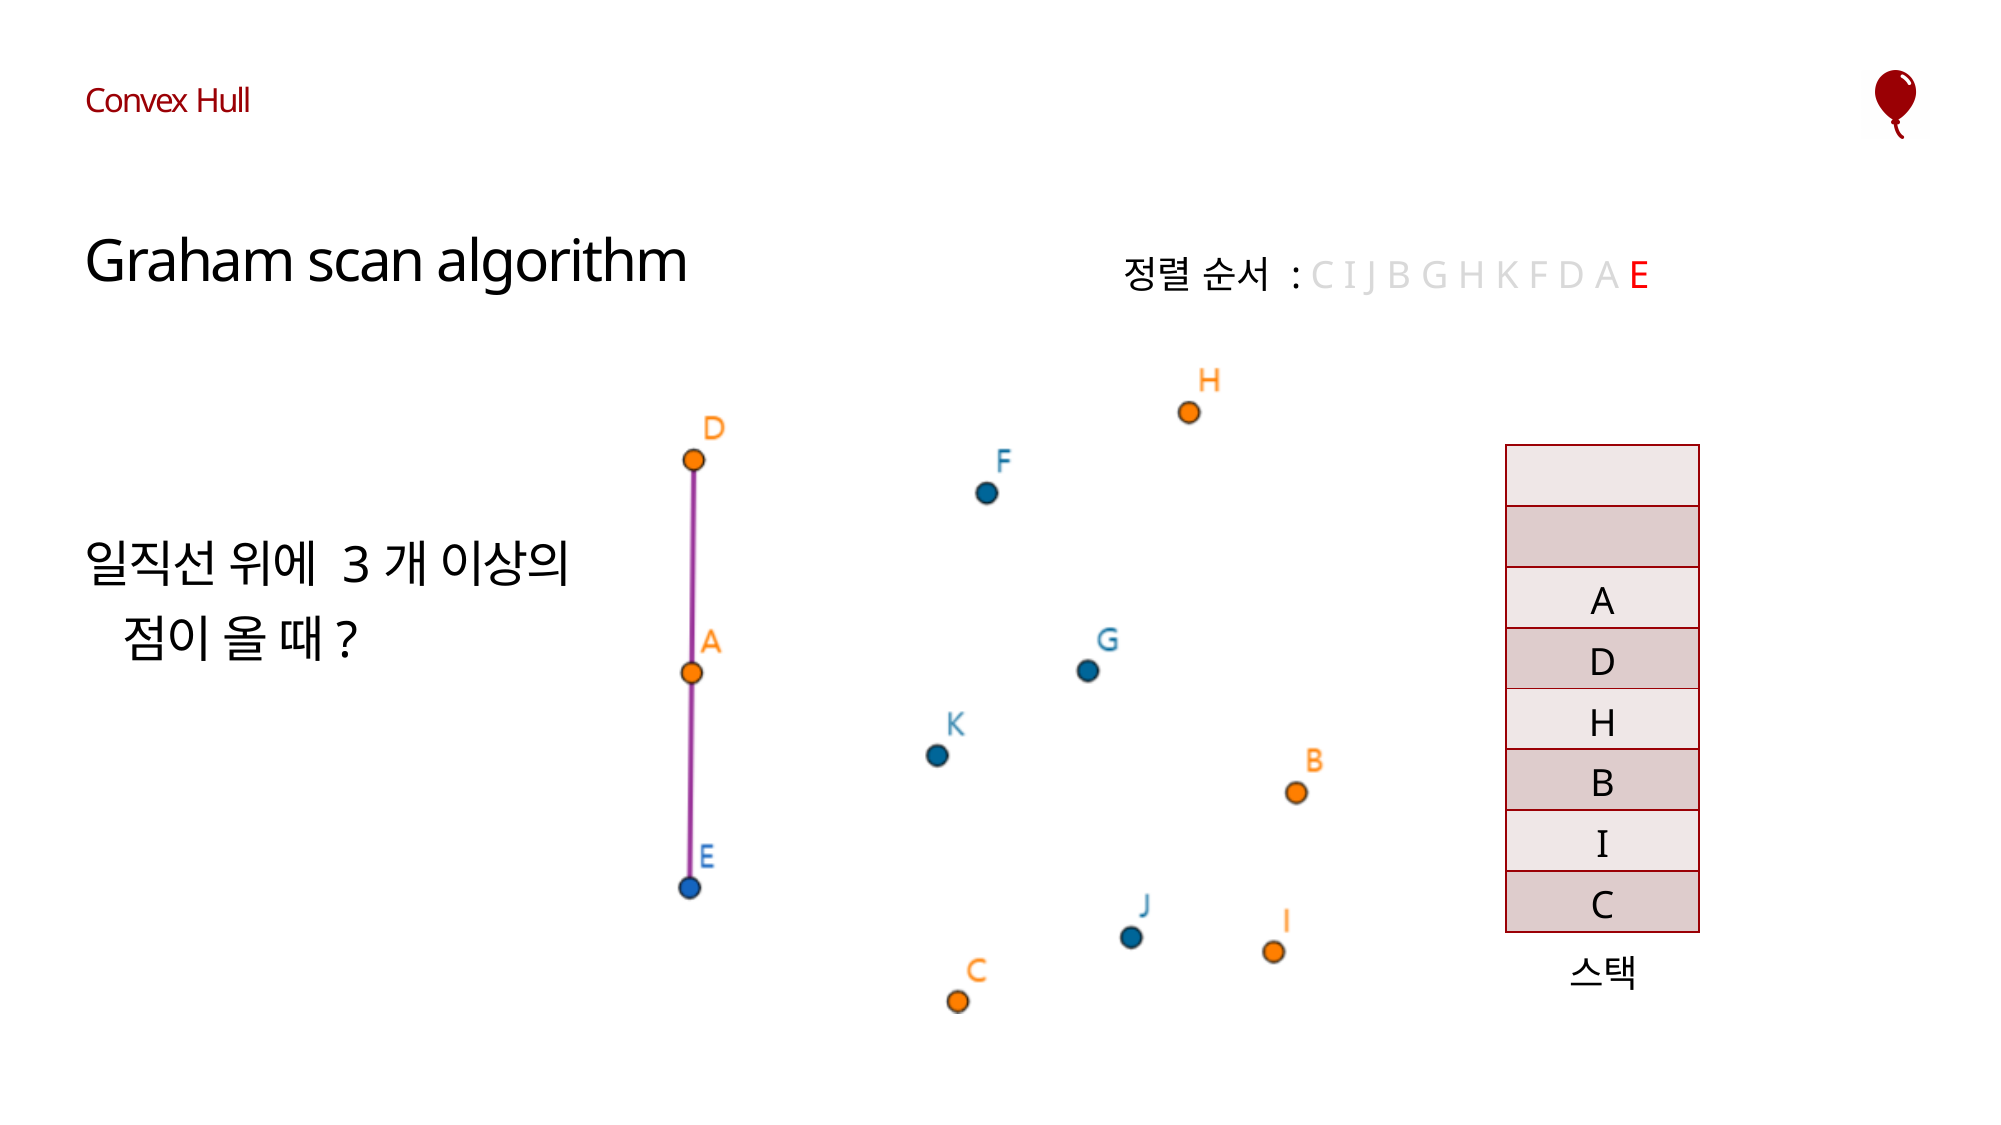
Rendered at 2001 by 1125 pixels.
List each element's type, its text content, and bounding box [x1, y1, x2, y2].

table_cell D [1507, 629, 1698, 688]
text_box 정렬 순서 : C I J B G H K F D A E [1108, 243, 1859, 303]
table_cell B [1507, 750, 1698, 809]
text_box 스택 [1554, 942, 1702, 1002]
title Convex Hull [70, 66, 1796, 138]
table_cell H [1507, 689, 1698, 748]
list Graham scan algorithm 일직선 위에 3개 이상의 점이 올 때? [70, 224, 1930, 1014]
table_cell [1507, 507, 1698, 566]
picture [1861, 70, 1930, 139]
table_cell A [1507, 568, 1698, 627]
table_header [1507, 446, 1698, 505]
picture [675, 365, 1325, 1014]
table_cell I [1507, 811, 1698, 870]
table_cell C [1507, 872, 1698, 931]
